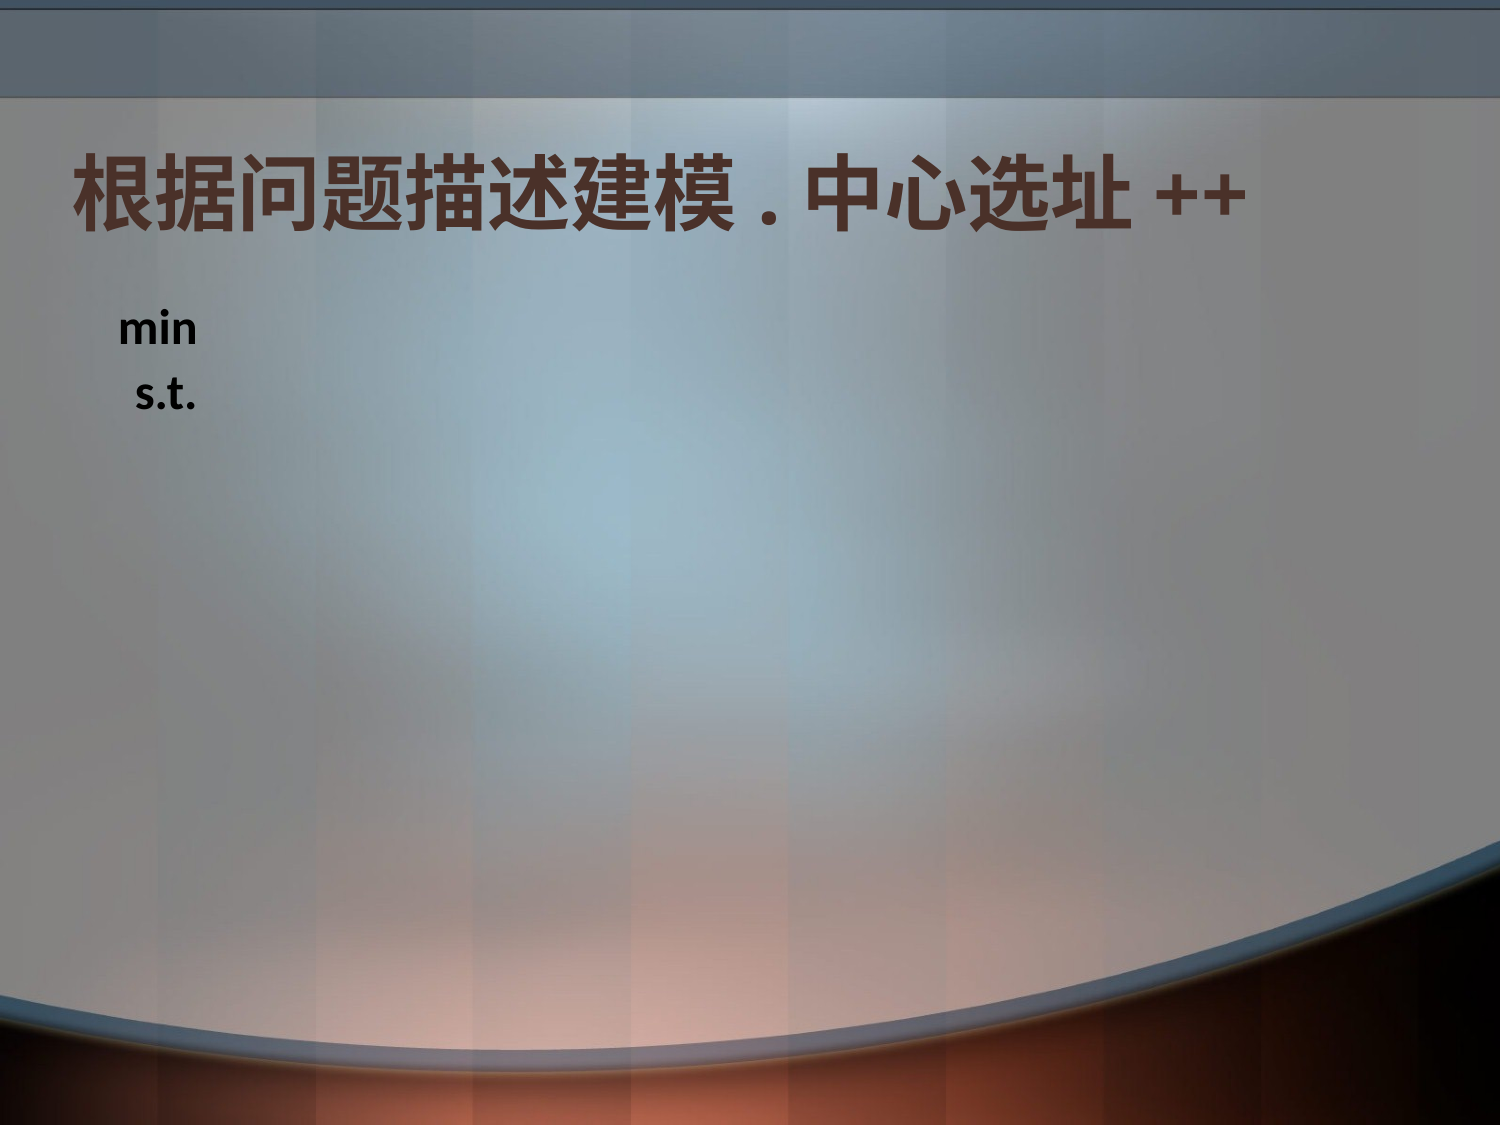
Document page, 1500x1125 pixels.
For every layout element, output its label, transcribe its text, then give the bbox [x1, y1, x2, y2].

picture [0, 0, 1500, 1125]
title 根据问题描述建模.中心选址++ [56, 104, 1299, 294]
